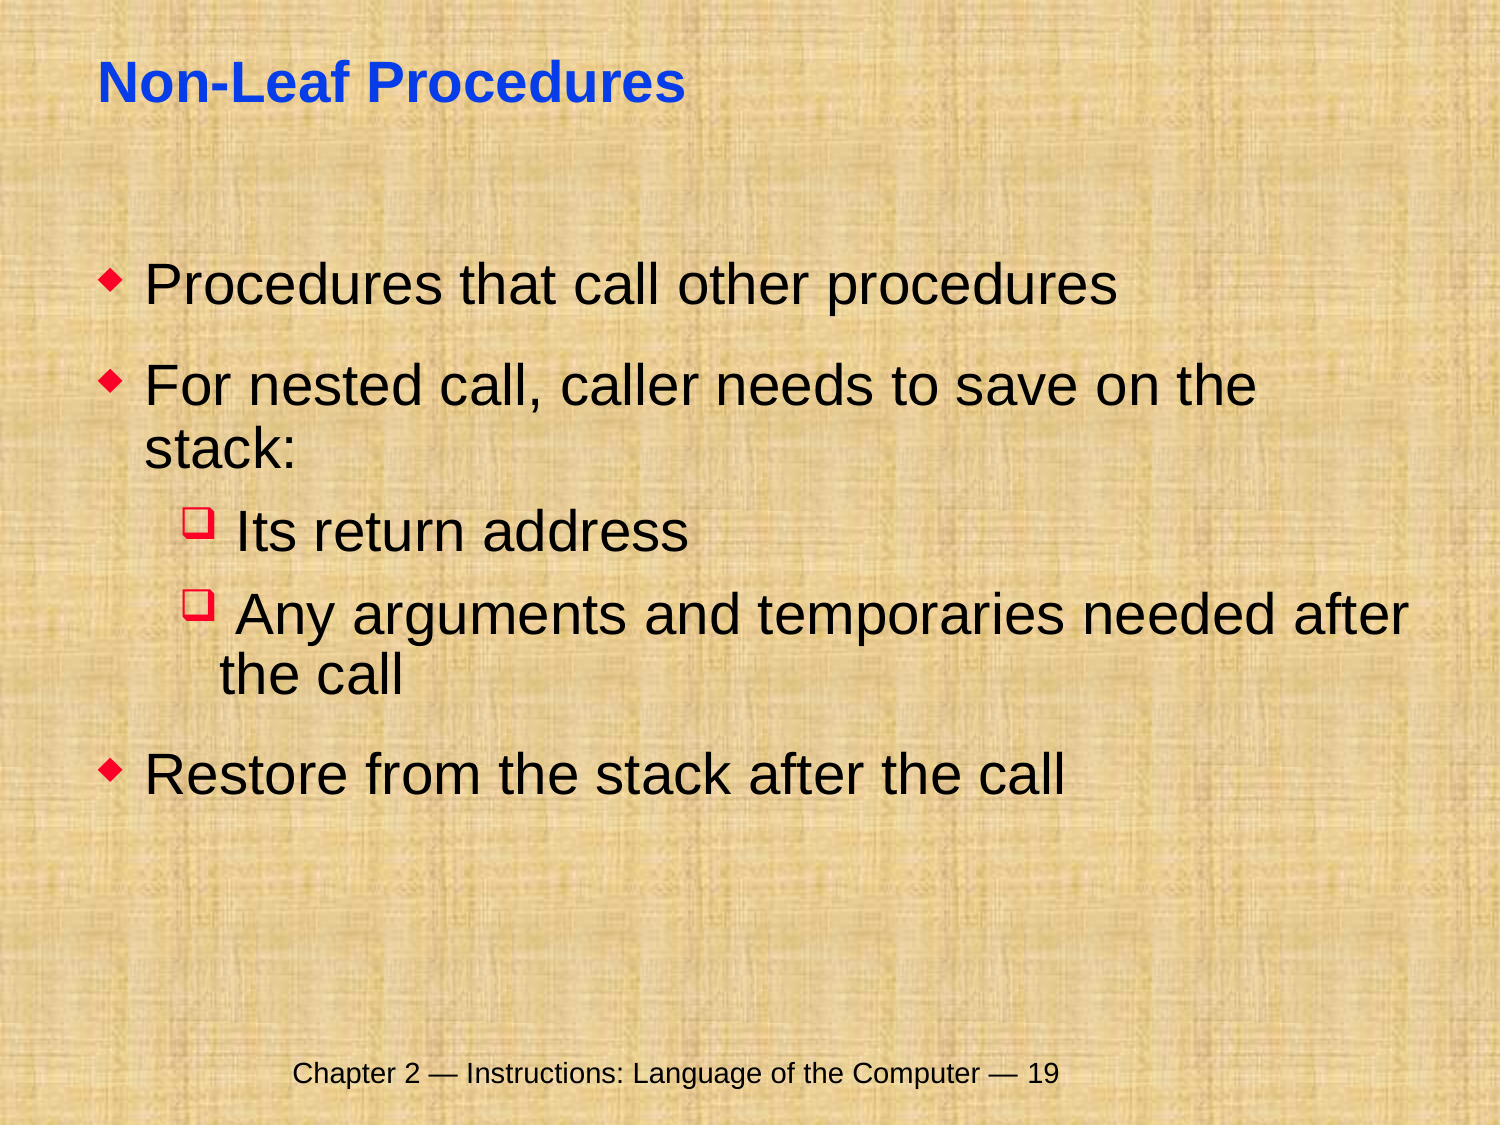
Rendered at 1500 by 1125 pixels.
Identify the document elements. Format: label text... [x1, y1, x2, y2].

picture [0, 0, 1500, 1125]
list Procedures that call other procedures For nested call, caller needs to save on the stack: Its return address Any arguments and temporaries needed after the call Restore from the stack after the call [86, 249, 1426, 843]
footer Chapter 2 — Instructions: Language of the Computer — 19 [277, 1046, 1471, 1106]
title Non-Leaf Procedures [86, 49, 1426, 120]
